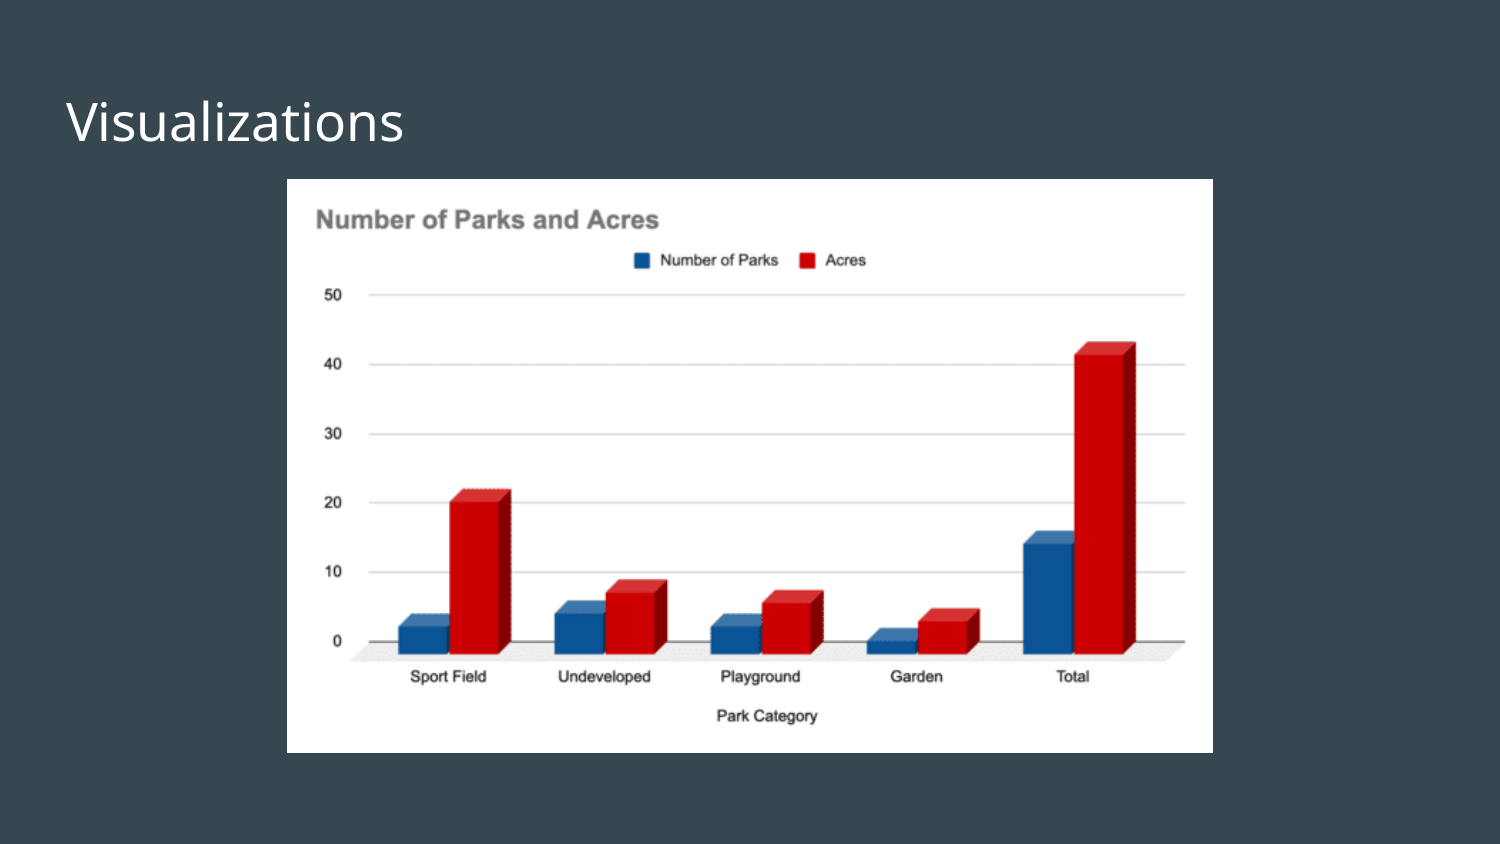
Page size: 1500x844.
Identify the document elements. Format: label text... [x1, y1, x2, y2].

picture [286, 179, 1214, 753]
title Visualizations [51, 72, 1449, 167]
